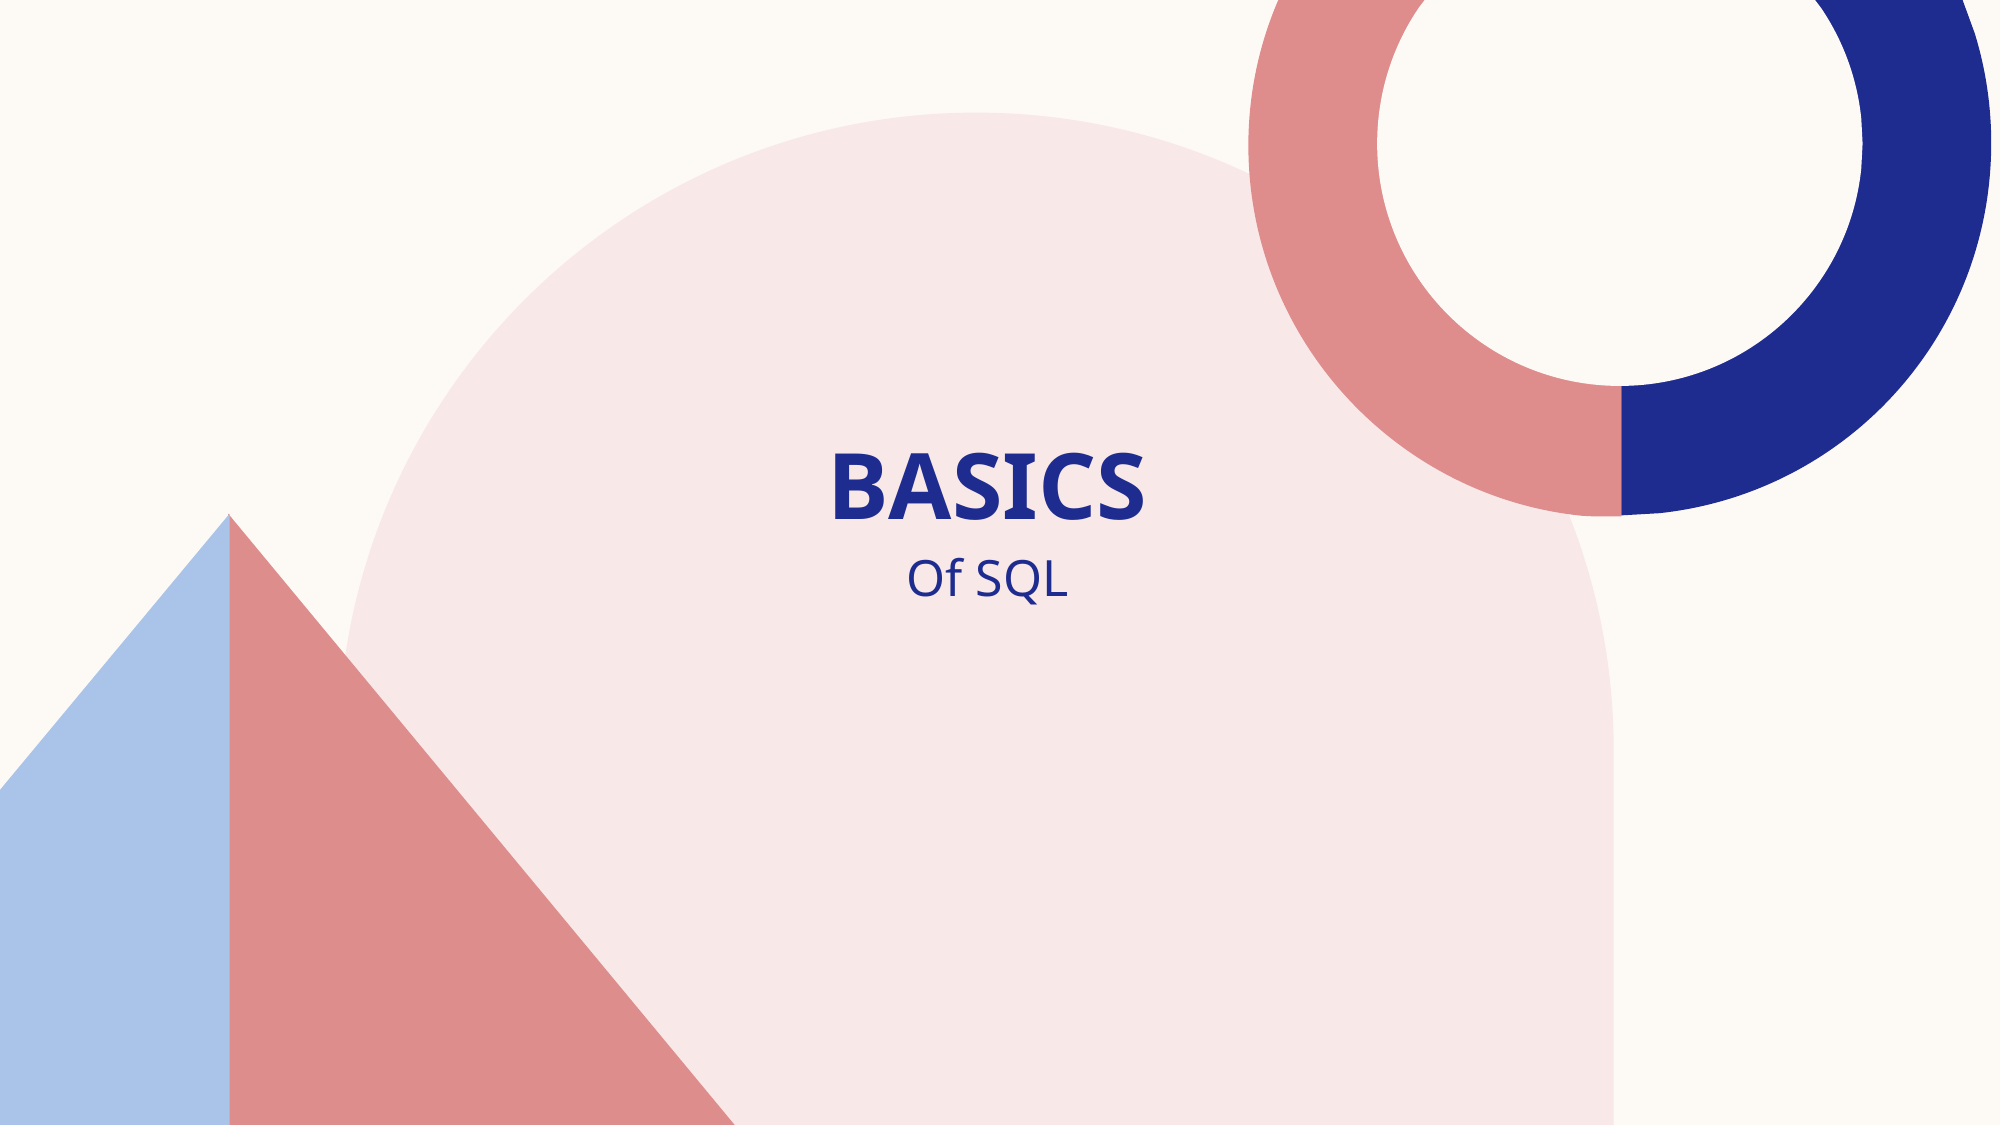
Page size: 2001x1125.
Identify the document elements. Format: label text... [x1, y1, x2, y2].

title Basics [462, 420, 1513, 546]
list Of SQL [462, 546, 1513, 631]
